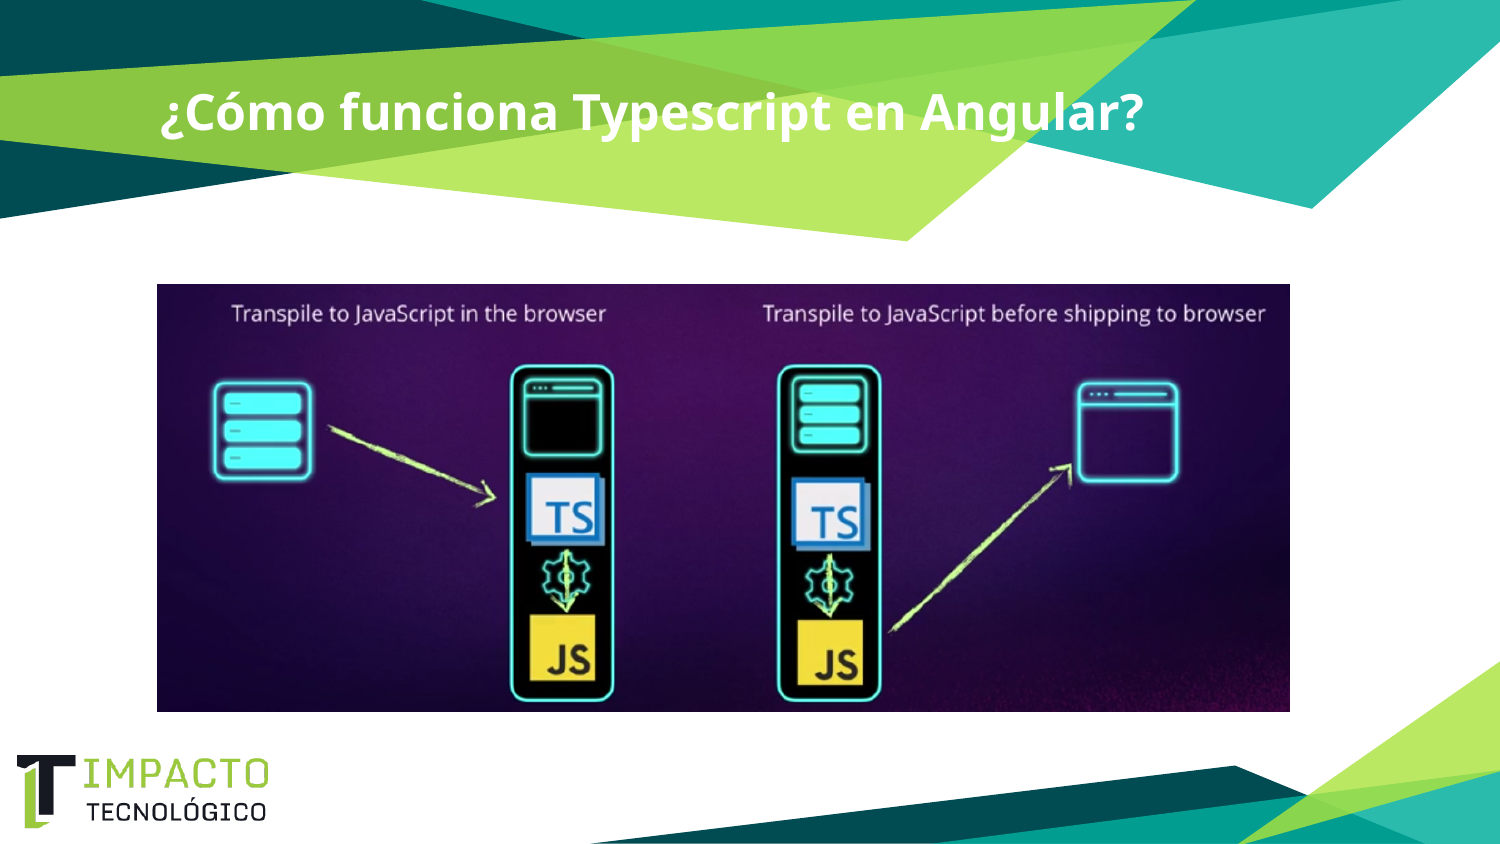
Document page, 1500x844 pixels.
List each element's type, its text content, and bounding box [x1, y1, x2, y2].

picture [17, 739, 268, 843]
title ¿Cómo funciona Typescript en Angular? [145, 65, 1169, 206]
picture [156, 283, 1290, 713]
